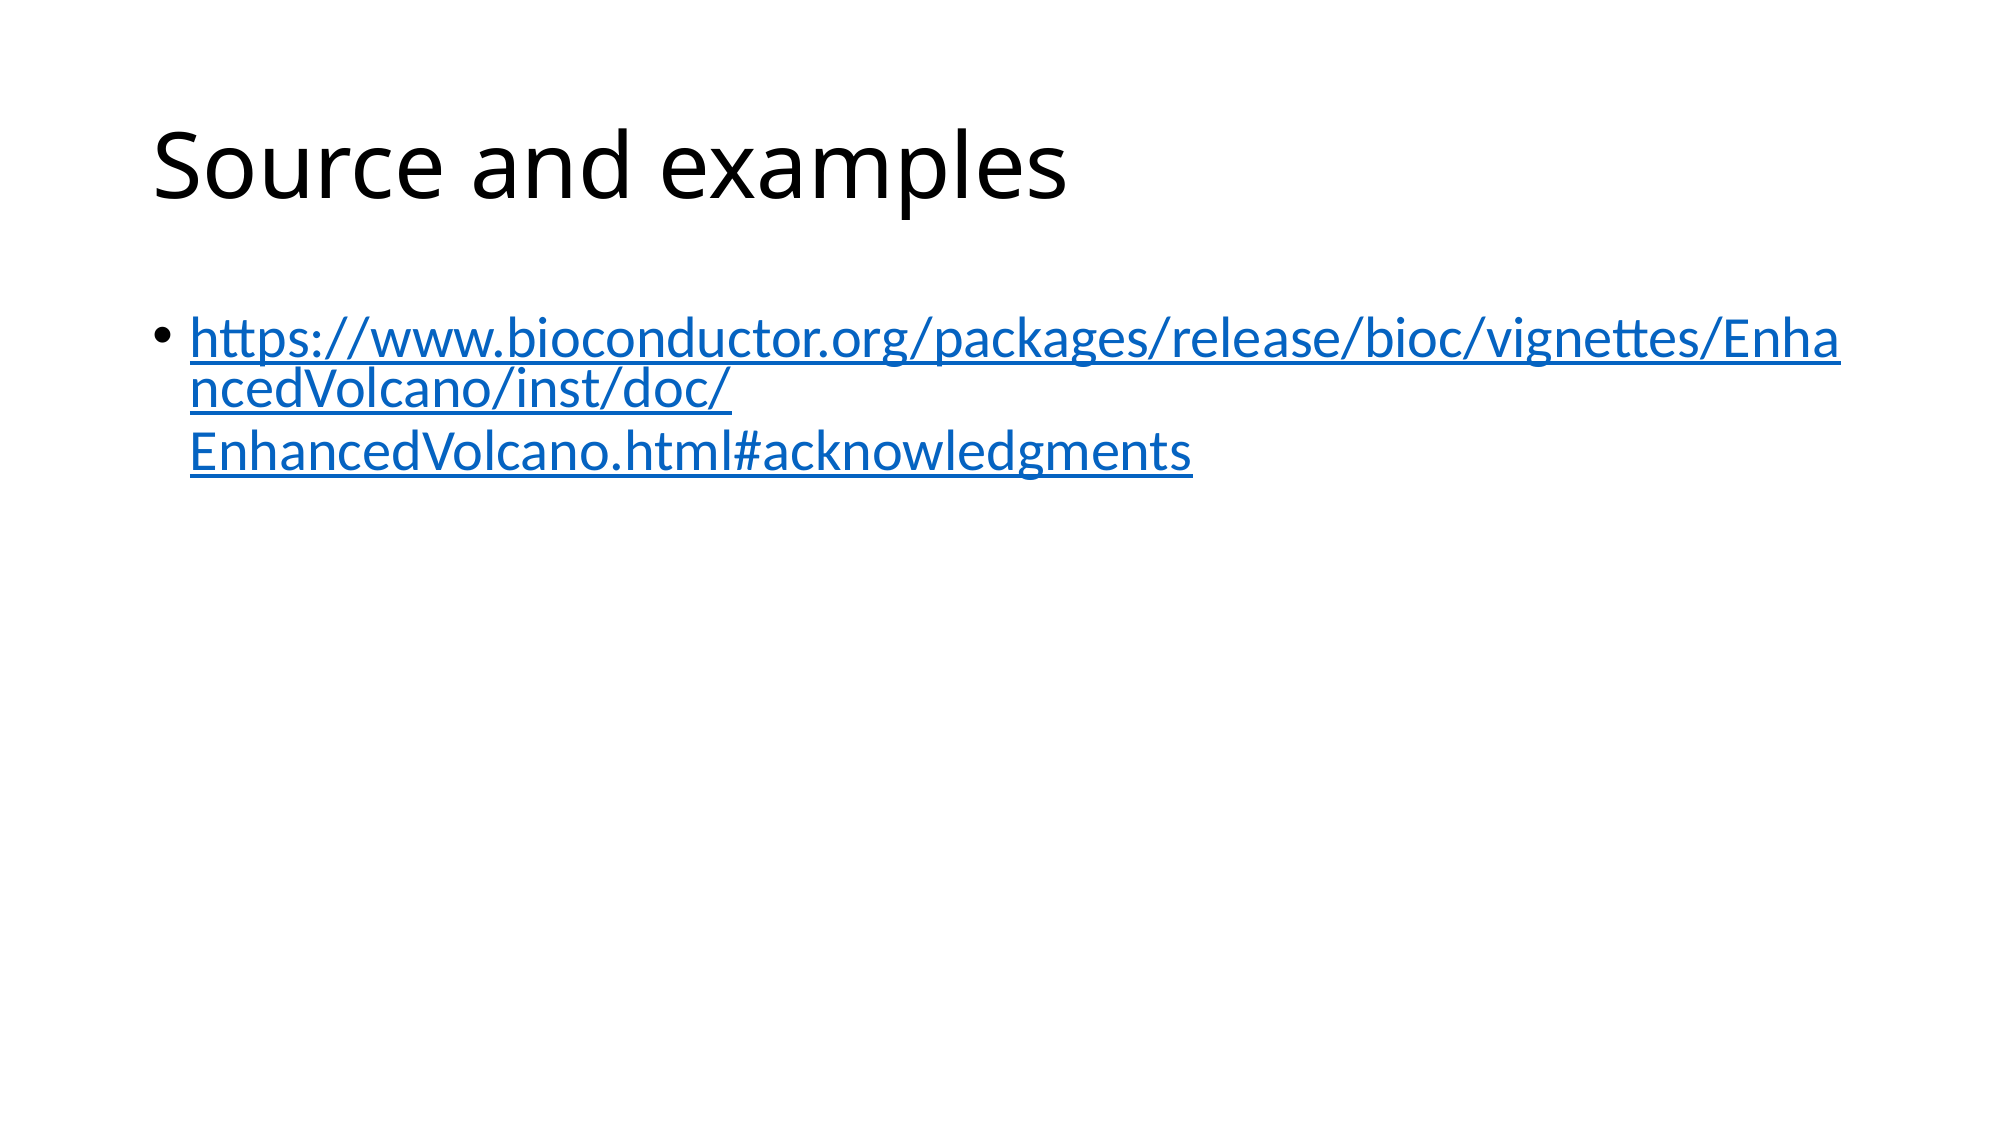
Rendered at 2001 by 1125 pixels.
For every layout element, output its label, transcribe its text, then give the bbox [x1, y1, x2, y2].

list https://www.bioconductor.org/packages/release/bioc/vignettes/EnhancedVolcano/inst/doc/EnhancedVolcano.html#acknowledgments [137, 299, 1863, 1014]
title Source and examples [137, 59, 1863, 278]
